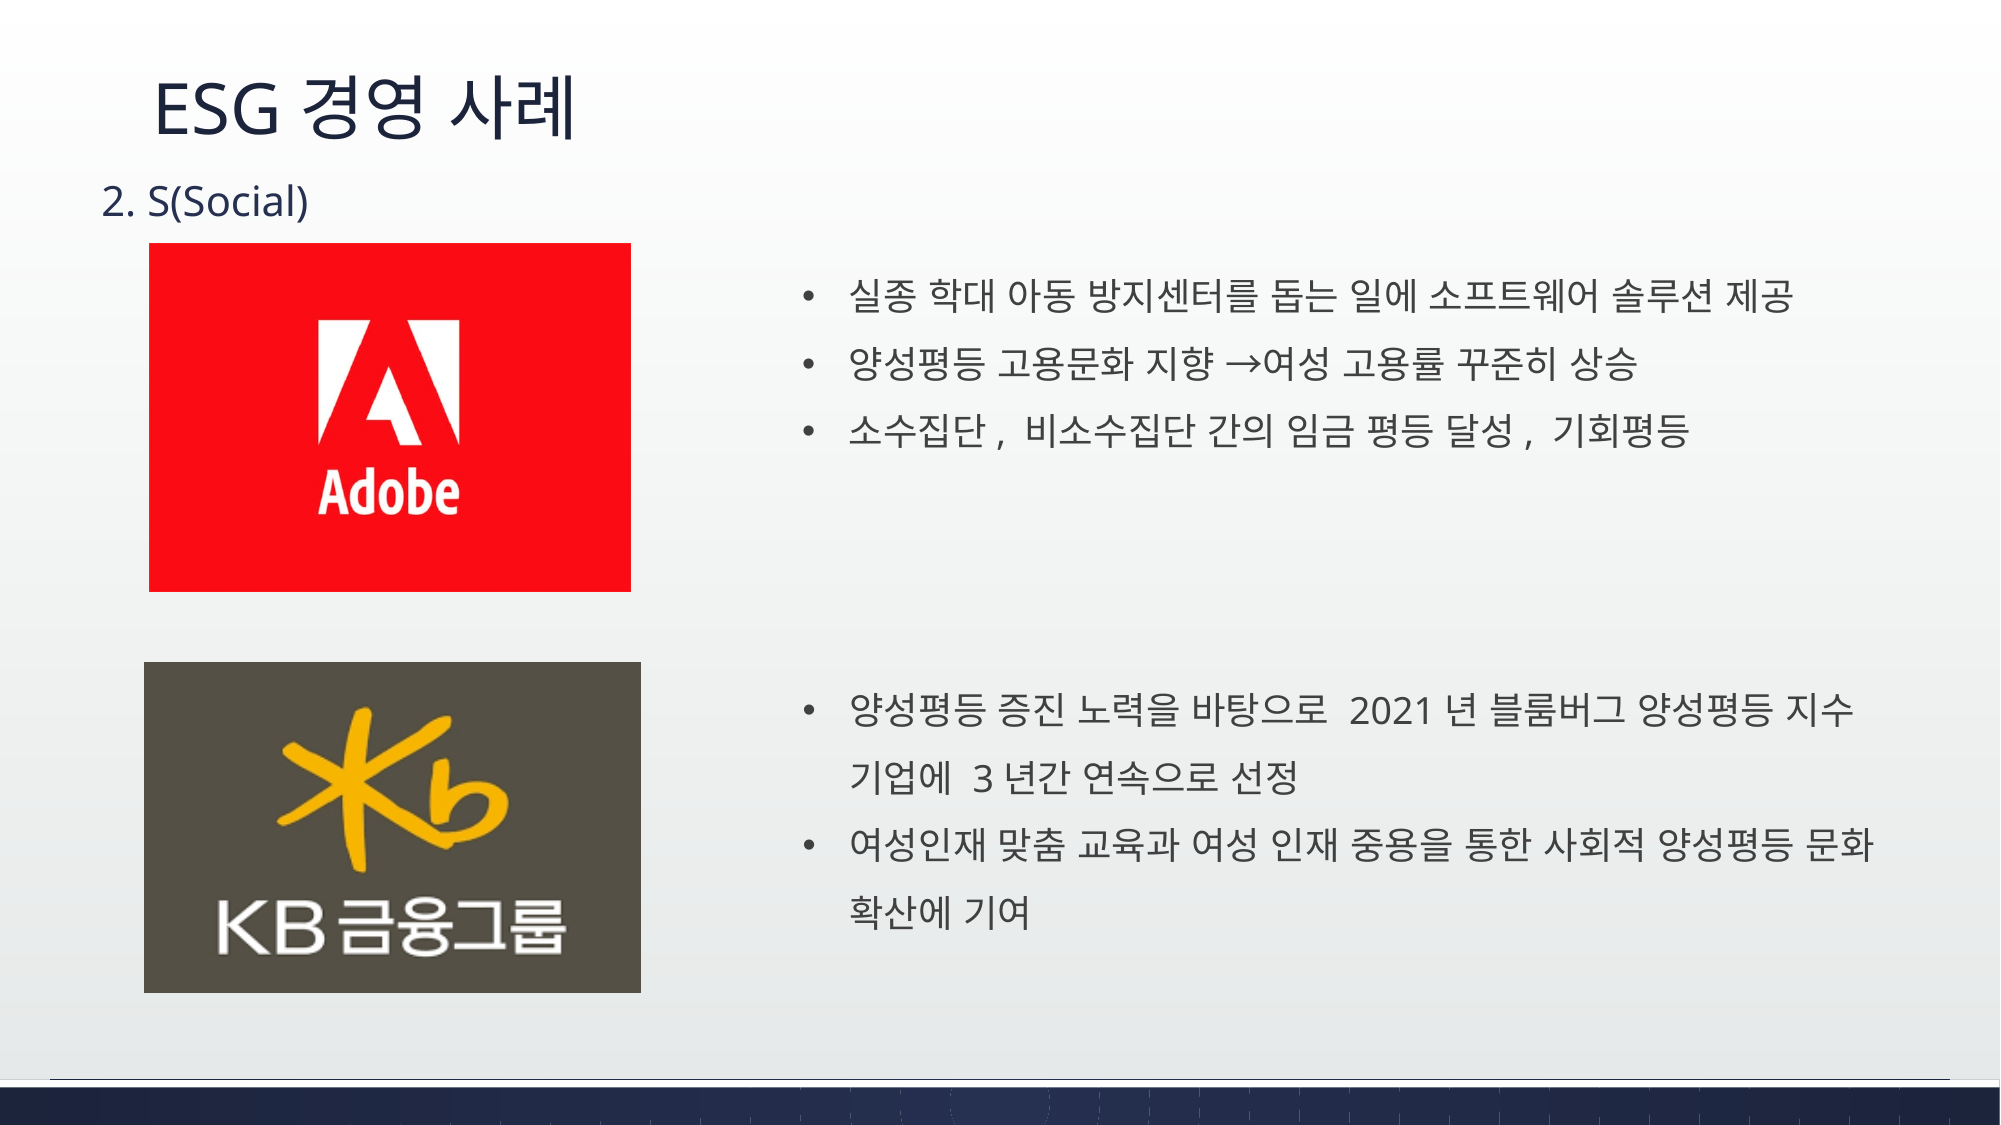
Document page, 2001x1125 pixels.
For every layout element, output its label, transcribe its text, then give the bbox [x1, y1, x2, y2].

text_box 실종 학대 아동 방지센터를 돕는 일에 소프트웨어 솔루션 제공 양성평등 고용문화 지향 →여성 고용률 꾸준히 상승 소수집단, 비소수집단 간의 임금 평등 달성, 기회평등 [787, 243, 1957, 461]
picture [143, 662, 641, 994]
text_box ESG경영 사례 [137, 42, 1698, 157]
picture [149, 243, 631, 592]
list 2. S(Social) [78, 172, 1639, 850]
text_box 양성평등 증진 노력을 바탕으로 2021년 블룸버그 양성평등 지수 기업에 3년간 연속으로 선정 여성인재 맞춤 교육과 여성 인재 중용을 통한 사회적 양성평등 문화 확산에 기여 [788, 657, 1922, 942]
